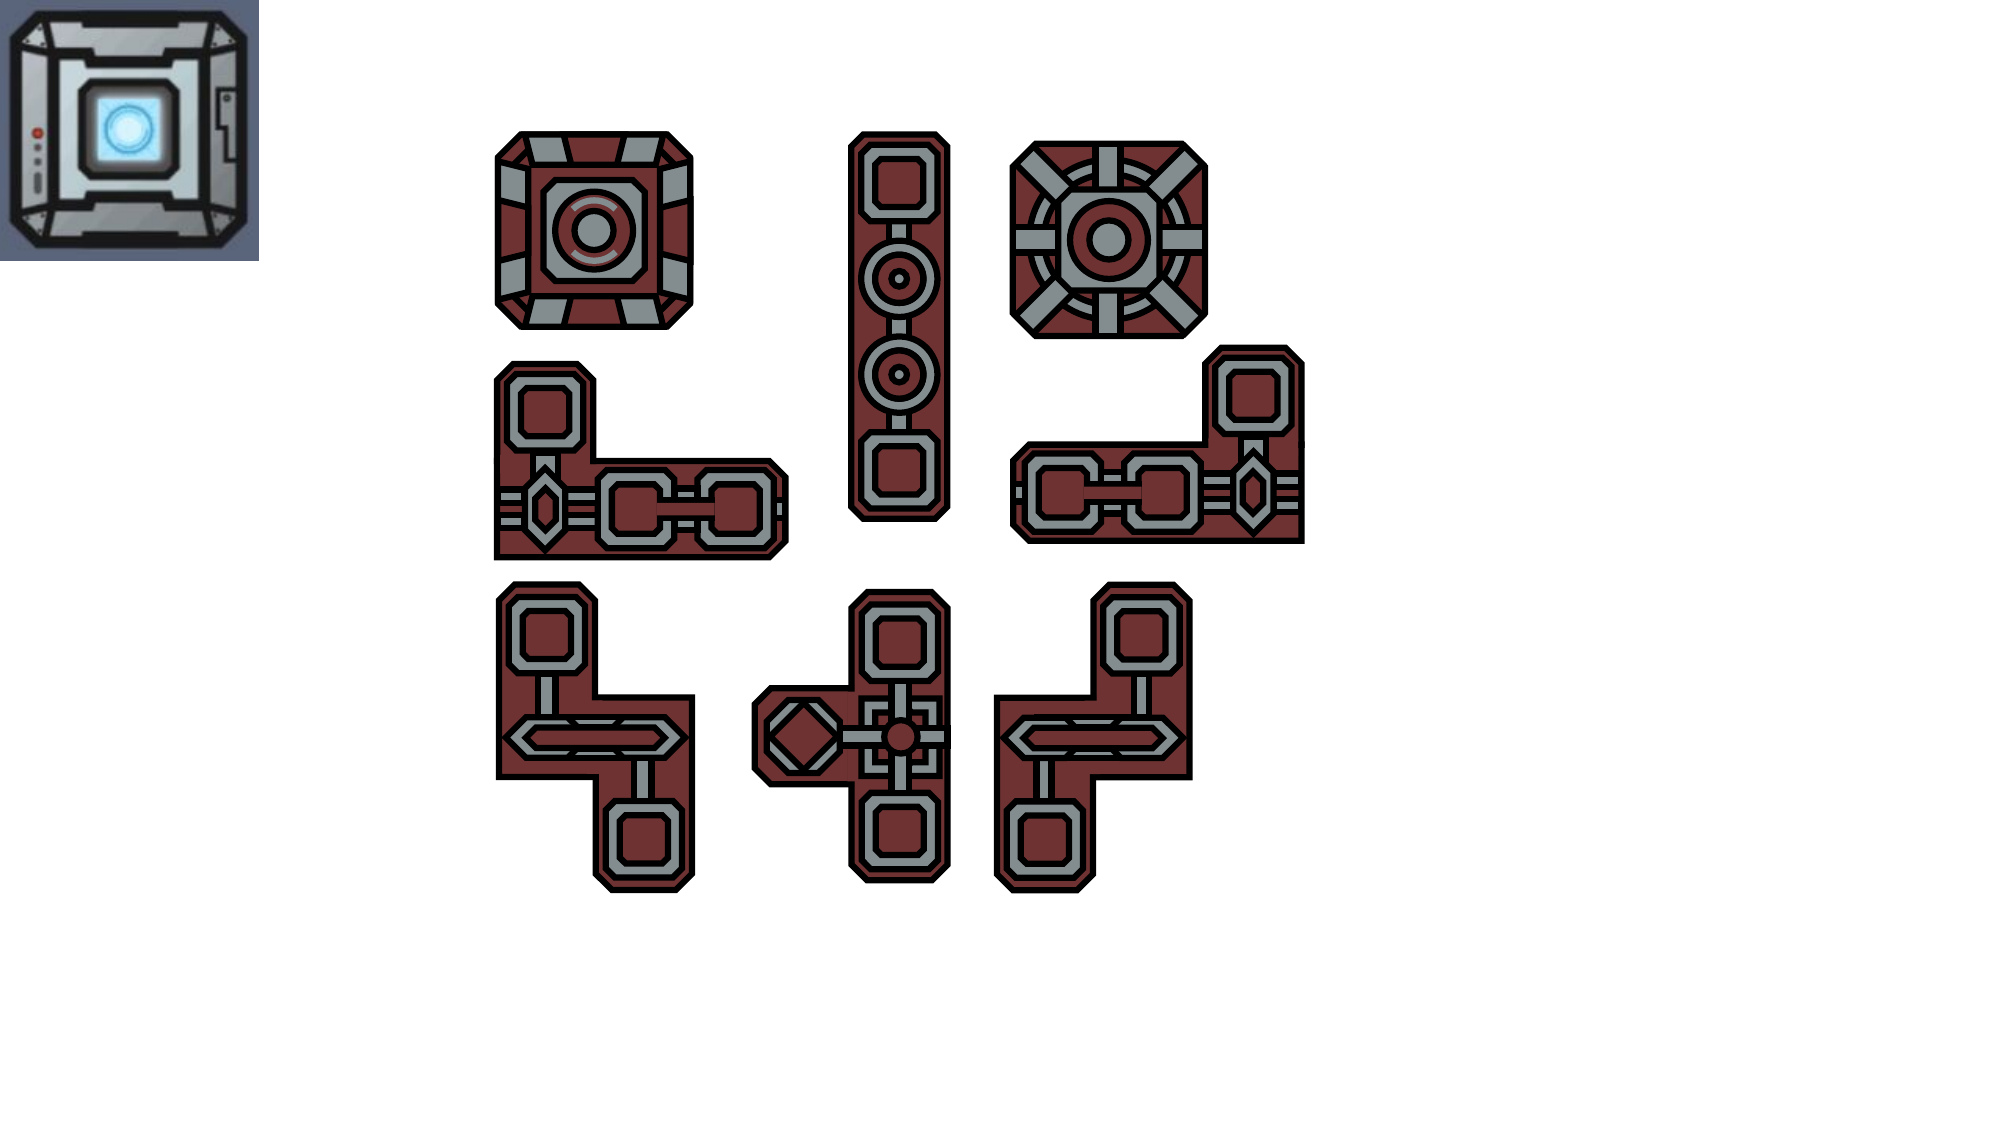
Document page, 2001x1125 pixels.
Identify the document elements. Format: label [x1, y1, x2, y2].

text_box [1013, 347, 1302, 541]
text_box [754, 592, 948, 881]
text_box [996, 584, 1190, 891]
text_box [989, 120, 1229, 360]
text_box [497, 364, 786, 558]
picture [0, 0, 259, 261]
text_box [498, 584, 692, 890]
text_box [497, 134, 691, 327]
text_box [851, 134, 948, 519]
